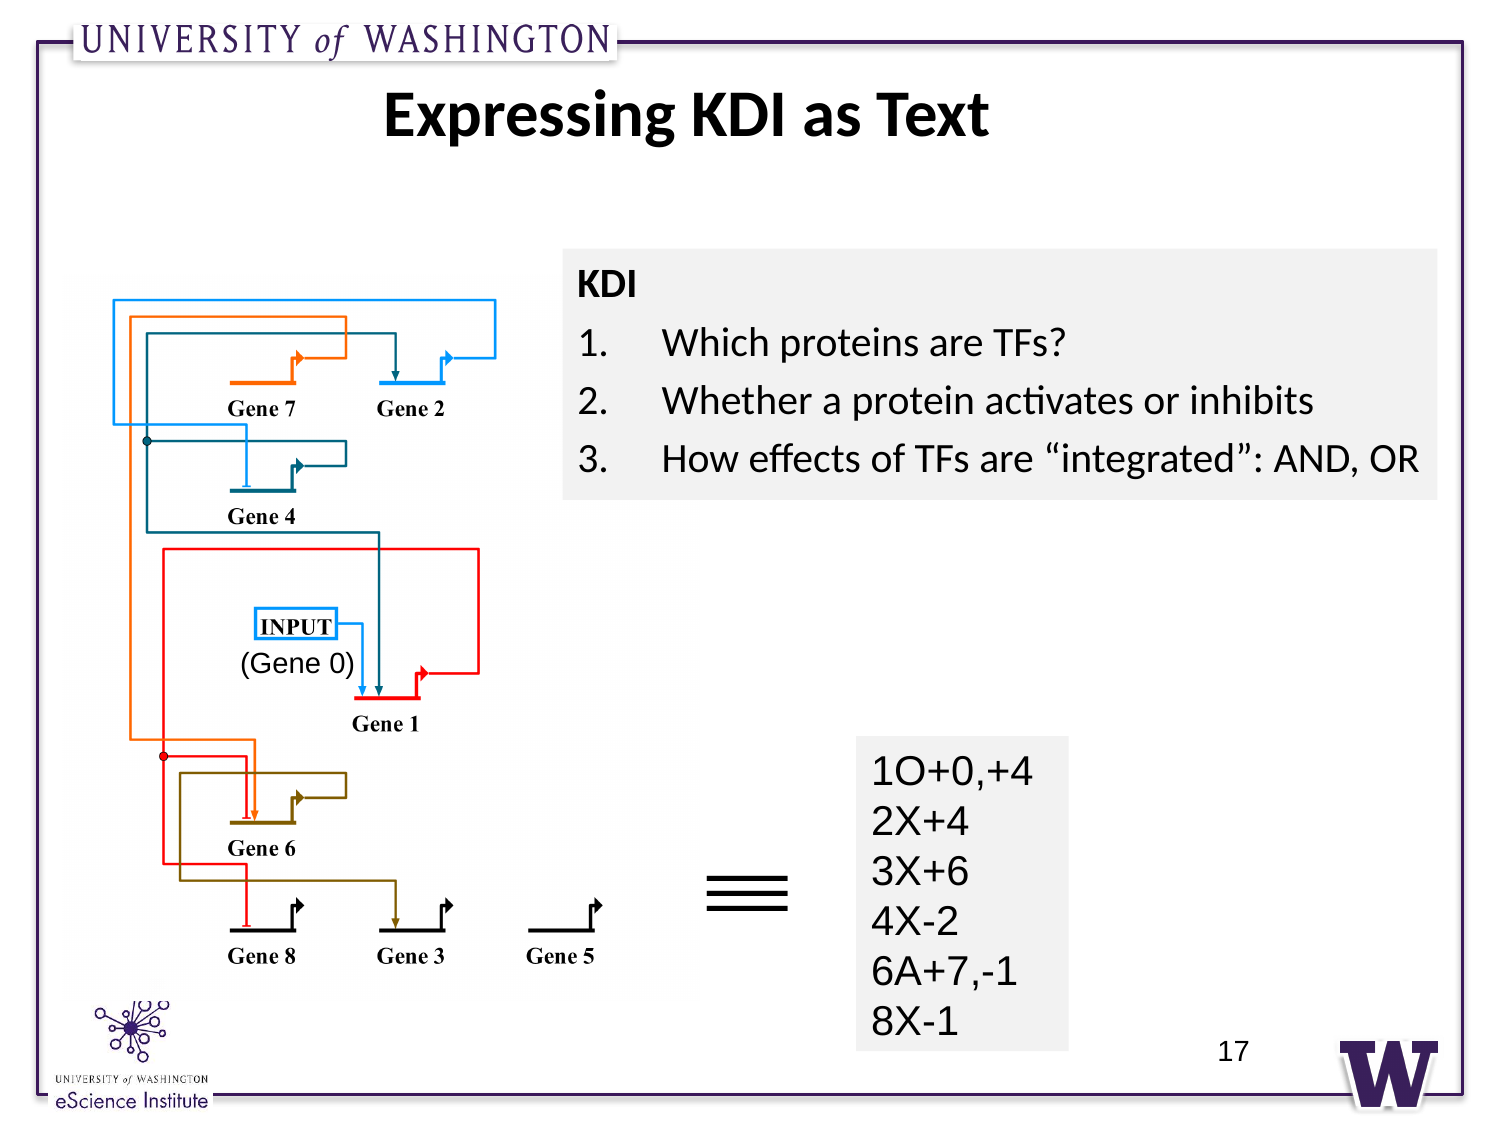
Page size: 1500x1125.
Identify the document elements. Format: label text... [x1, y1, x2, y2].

picture [81, 24, 609, 61]
list KDI Which proteins are TFs? Whether a protein activates or inhibits How effects of TFs are “integrated”: AND, OR [562, 248, 1438, 500]
slide_number 17 [1202, 1025, 1300, 1085]
picture [48, 274, 701, 1113]
picture [1340, 1041, 1438, 1107]
title Expressing KDI as Text [37, 62, 1338, 173]
text_box 1O+0,+4 2X+4 3X+6 4X-2 6A+7,-1 8X-1 [856, 736, 1069, 1052]
